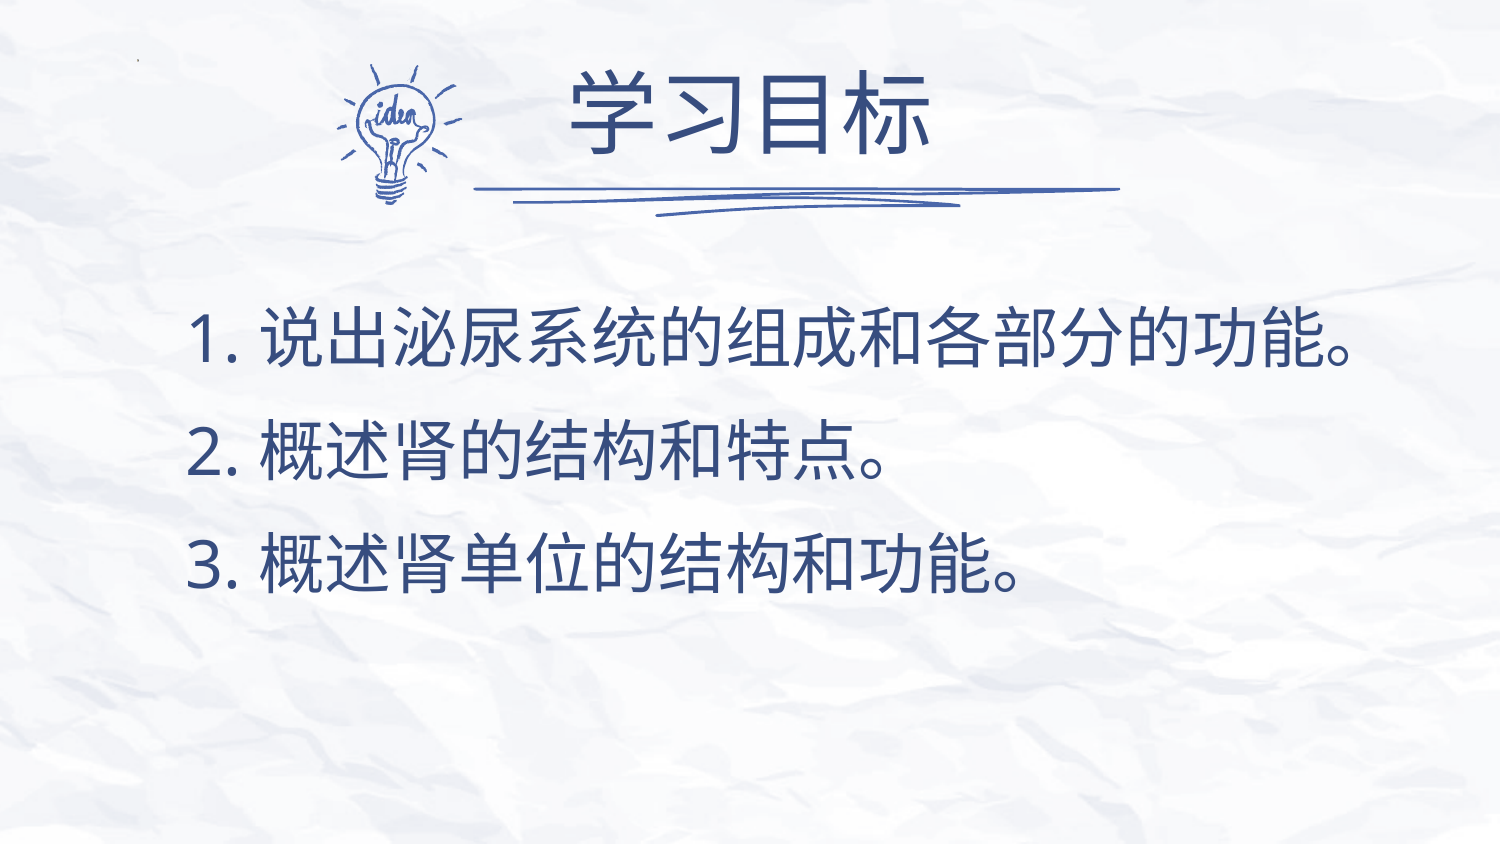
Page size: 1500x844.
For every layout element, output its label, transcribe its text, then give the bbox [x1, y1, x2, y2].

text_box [336, 62, 460, 206]
text_box [473, 187, 1121, 218]
text_box 学习目标 [551, 48, 949, 174]
text_box 1.说出泌尿系统的组成和各部分的功能。 2.概述肾的结构和特点。 3.概述肾单位的结构和功能。 [171, 288, 1371, 665]
